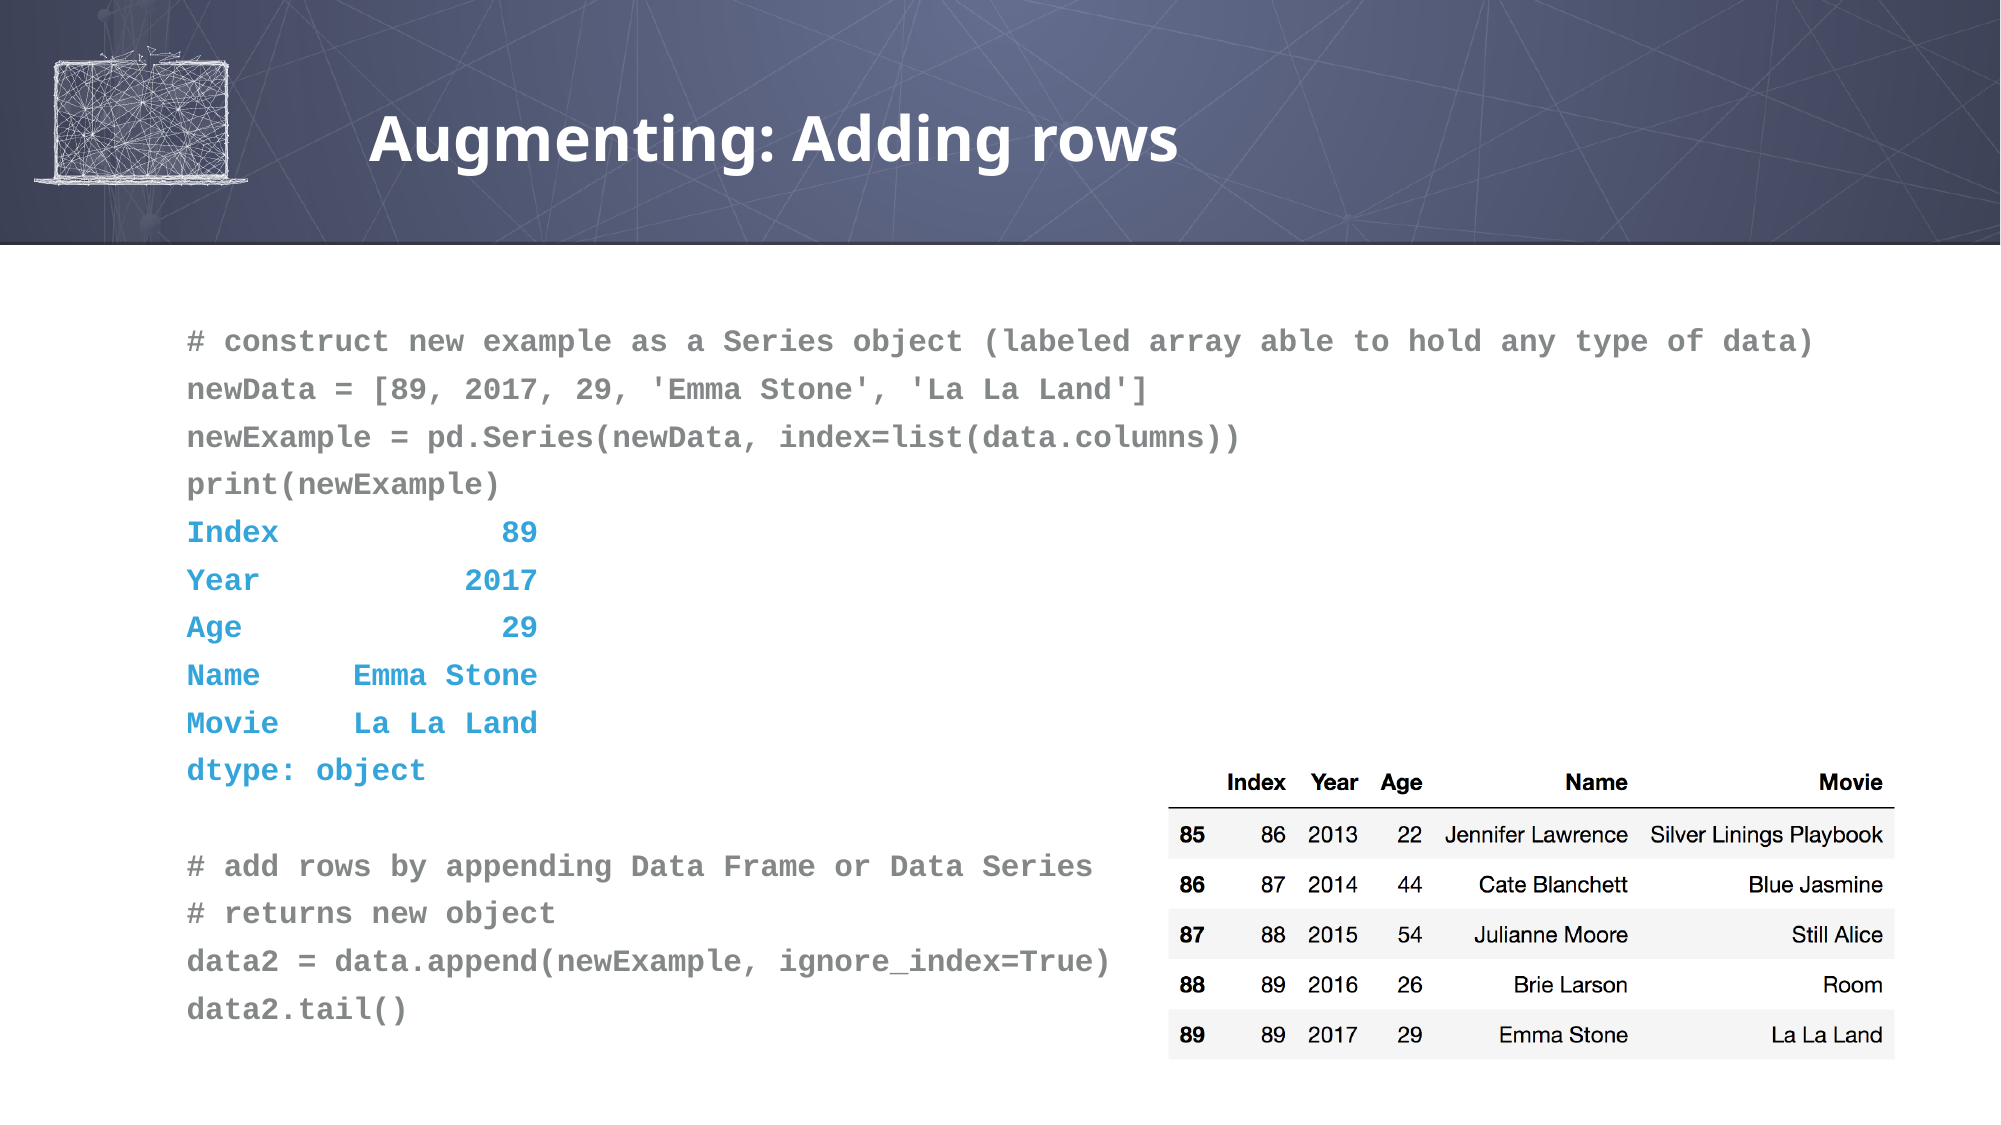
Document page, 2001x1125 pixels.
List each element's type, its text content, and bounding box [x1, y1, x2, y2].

picture [1156, 743, 1908, 1075]
picture [0, 0, 2001, 245]
title Augmenting: Adding rows [368, 98, 1704, 187]
list # construct new example as a Series object (labeled array able to hold any type of data) newData = [89, 2017, 29, 'Emma Stone', 'La La Land'] newExample = pd.Series(newData, index=list(data.columns)) print(newExample) Index 89 Year 2017 Age 29 Name Emma Stone Movie La La Land dtype: object # add rows by appending Data Frame or Data Series # returns new object data2 = data.append(newExample, ignore_index=True) data2.tail() [181, 316, 1891, 1036]
text_box [1772, 921, 1981, 1125]
